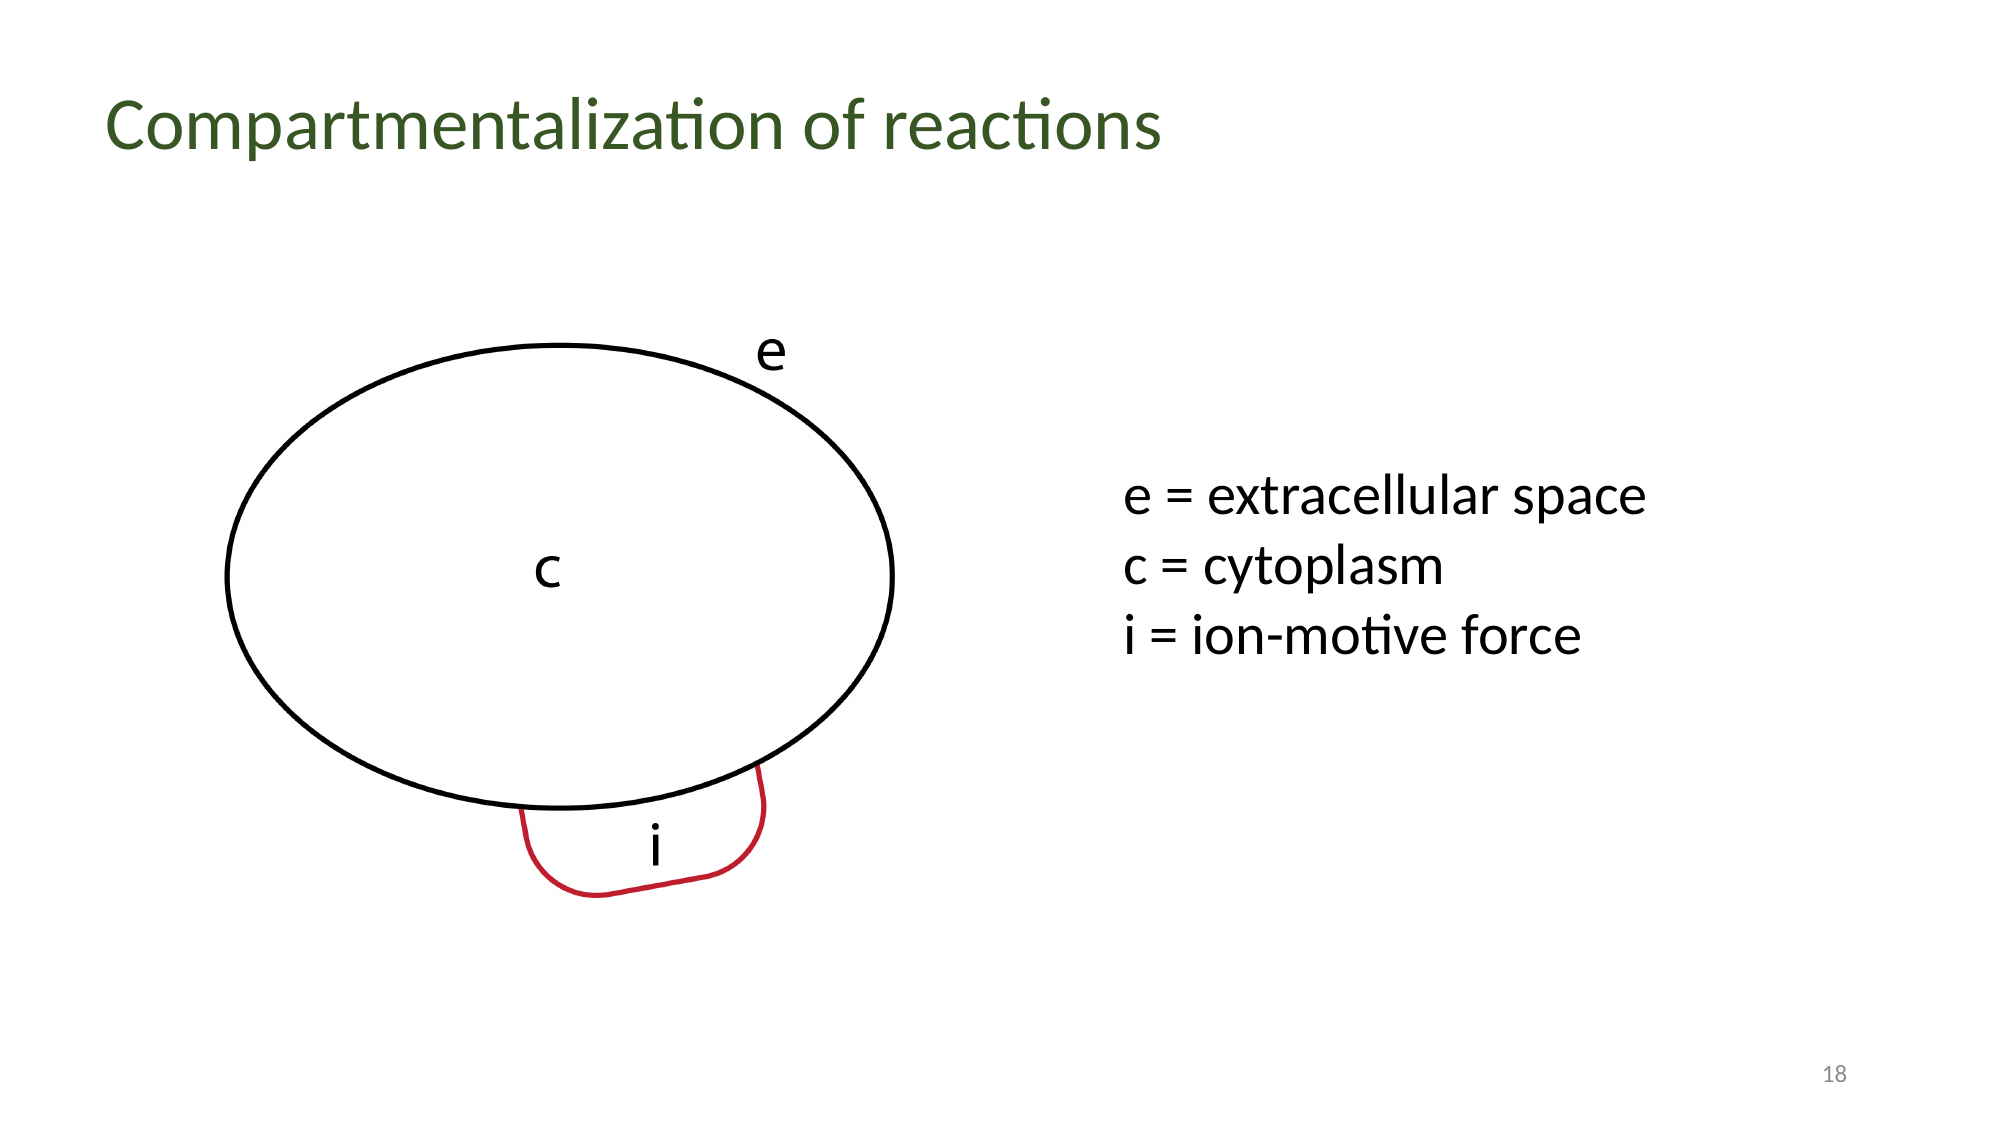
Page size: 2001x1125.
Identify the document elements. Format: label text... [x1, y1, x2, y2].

picture [224, 317, 895, 898]
text_box Compartmentalization of reactions [90, 55, 1863, 173]
text_box e = extracellular space c = cytoplasm i = ion-motive force [1108, 448, 1664, 674]
slide_number 18 [1412, 1042, 1863, 1103]
